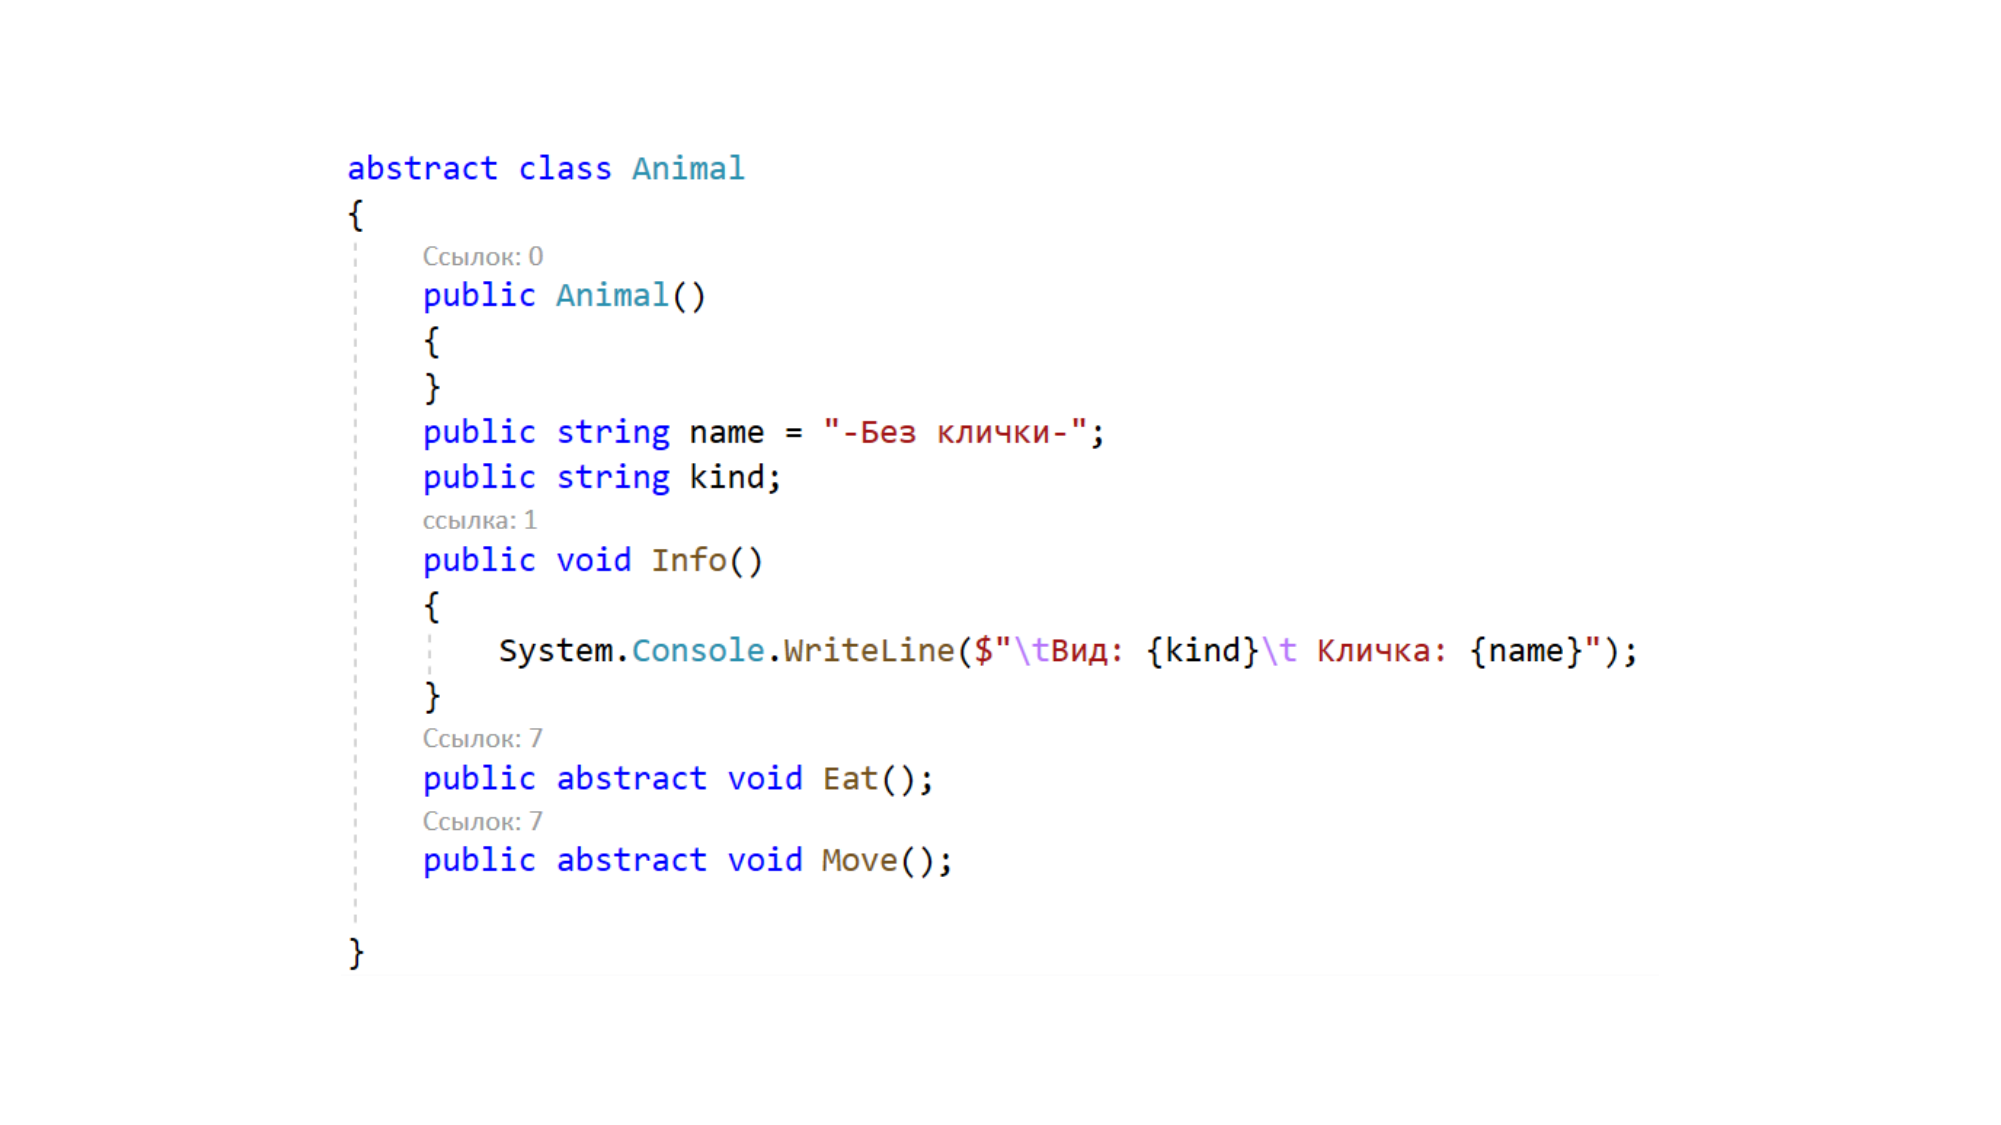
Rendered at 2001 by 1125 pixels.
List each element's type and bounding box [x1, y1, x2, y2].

picture [341, 149, 1659, 976]
